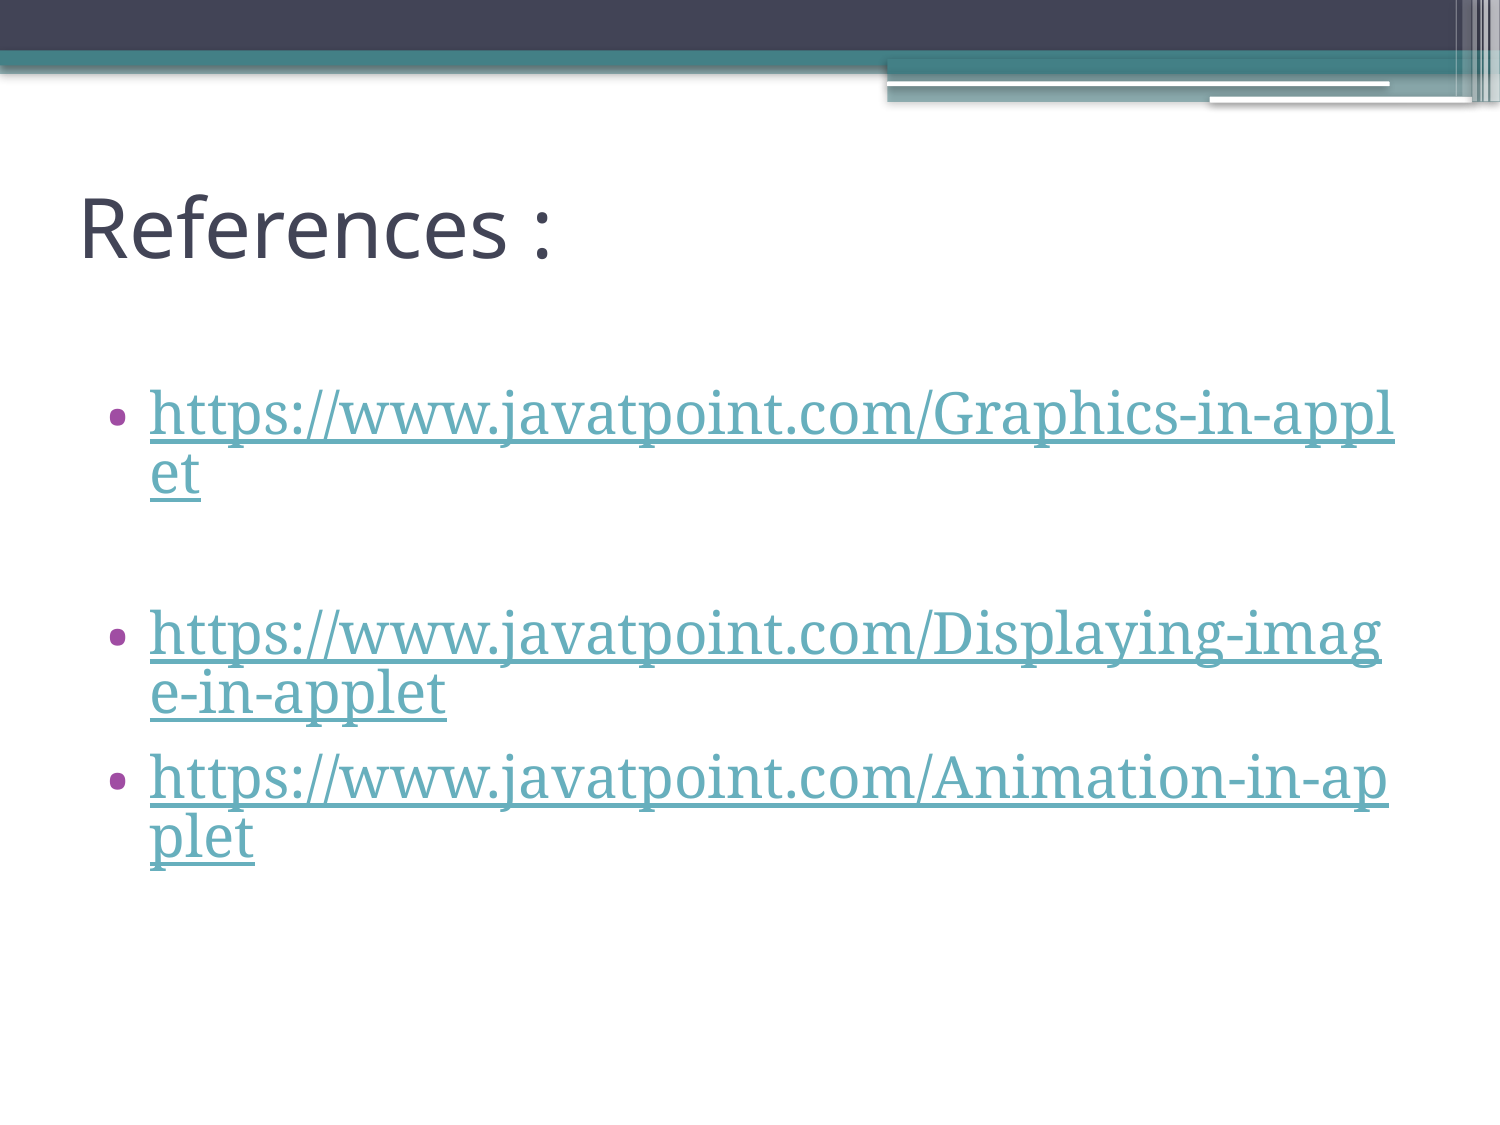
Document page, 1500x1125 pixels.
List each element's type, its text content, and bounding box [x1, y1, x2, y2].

list https://www.javatpoint.com/Graphics-in-applet https://www.javatpoint.com/Displaying-image-in-applet https://www.javatpoint.com/Animation-in-applet [74, 368, 1426, 1079]
title References : [62, 137, 1413, 313]
